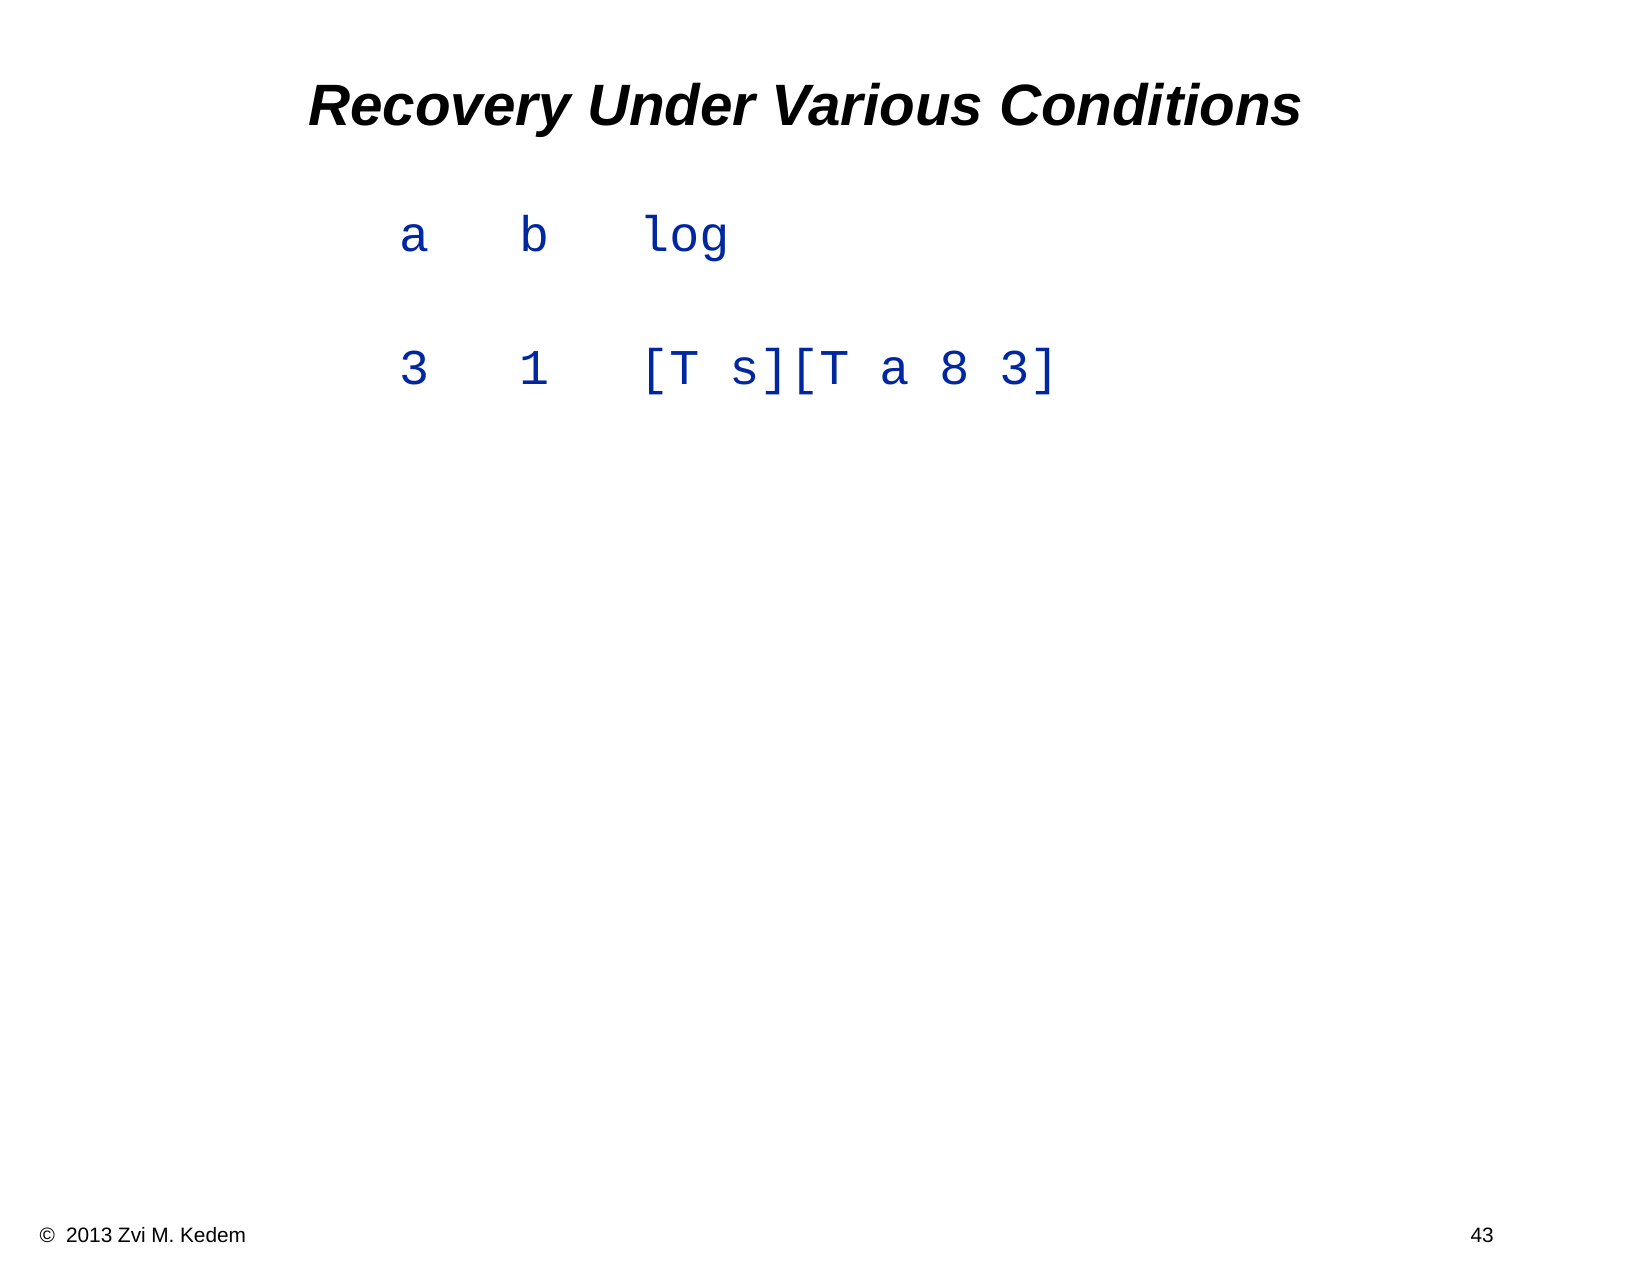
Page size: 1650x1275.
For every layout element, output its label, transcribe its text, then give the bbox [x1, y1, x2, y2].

list a b log 3 1 [T s][T a 8 3] [111, 199, 1538, 1201]
title Recovery Under Various Conditions [111, 36, 1501, 176]
